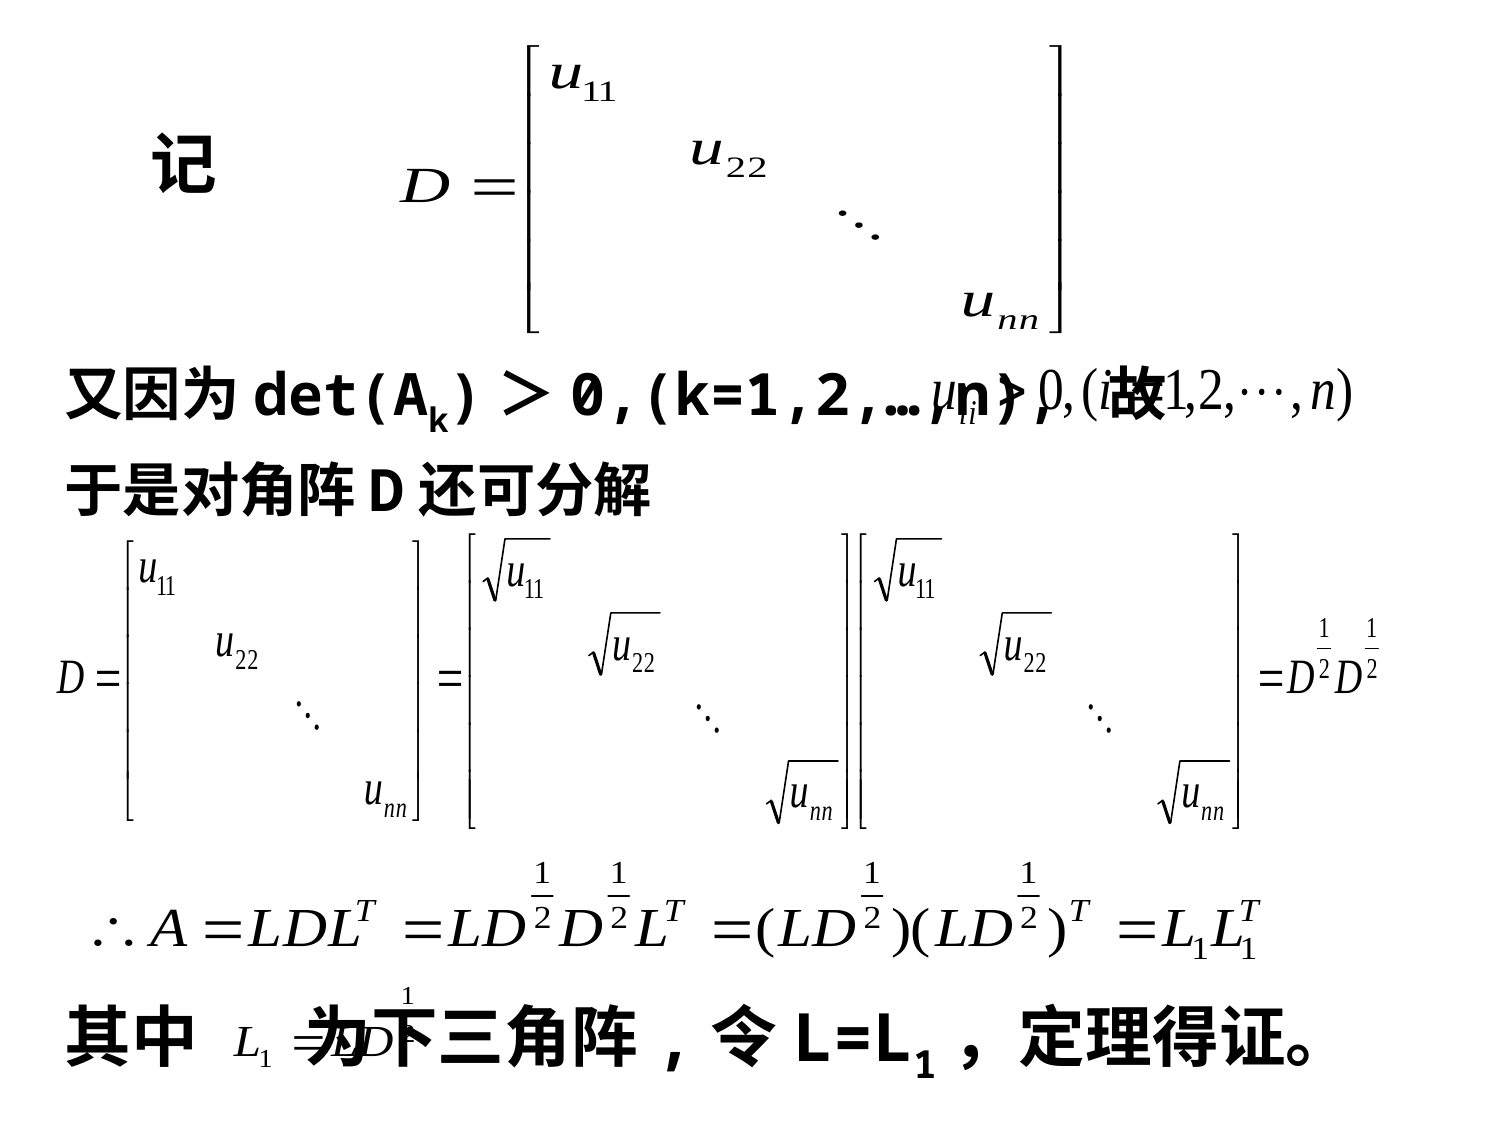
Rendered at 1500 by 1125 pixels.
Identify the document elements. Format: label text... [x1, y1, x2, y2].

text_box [224, 974, 425, 1075]
text_box 又因为det(Ak)＞0,(k=1,2,…,n), 故 于是对角阵D还可分解 [50, 337, 1438, 531]
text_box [49, 524, 1388, 838]
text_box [924, 349, 1363, 439]
text_box 记 [136, 114, 287, 210]
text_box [87, 849, 1275, 969]
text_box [387, 33, 1088, 346]
text_box 其中 为下三角阵,令L=L1，定理得证。 [50, 987, 1450, 1094]
